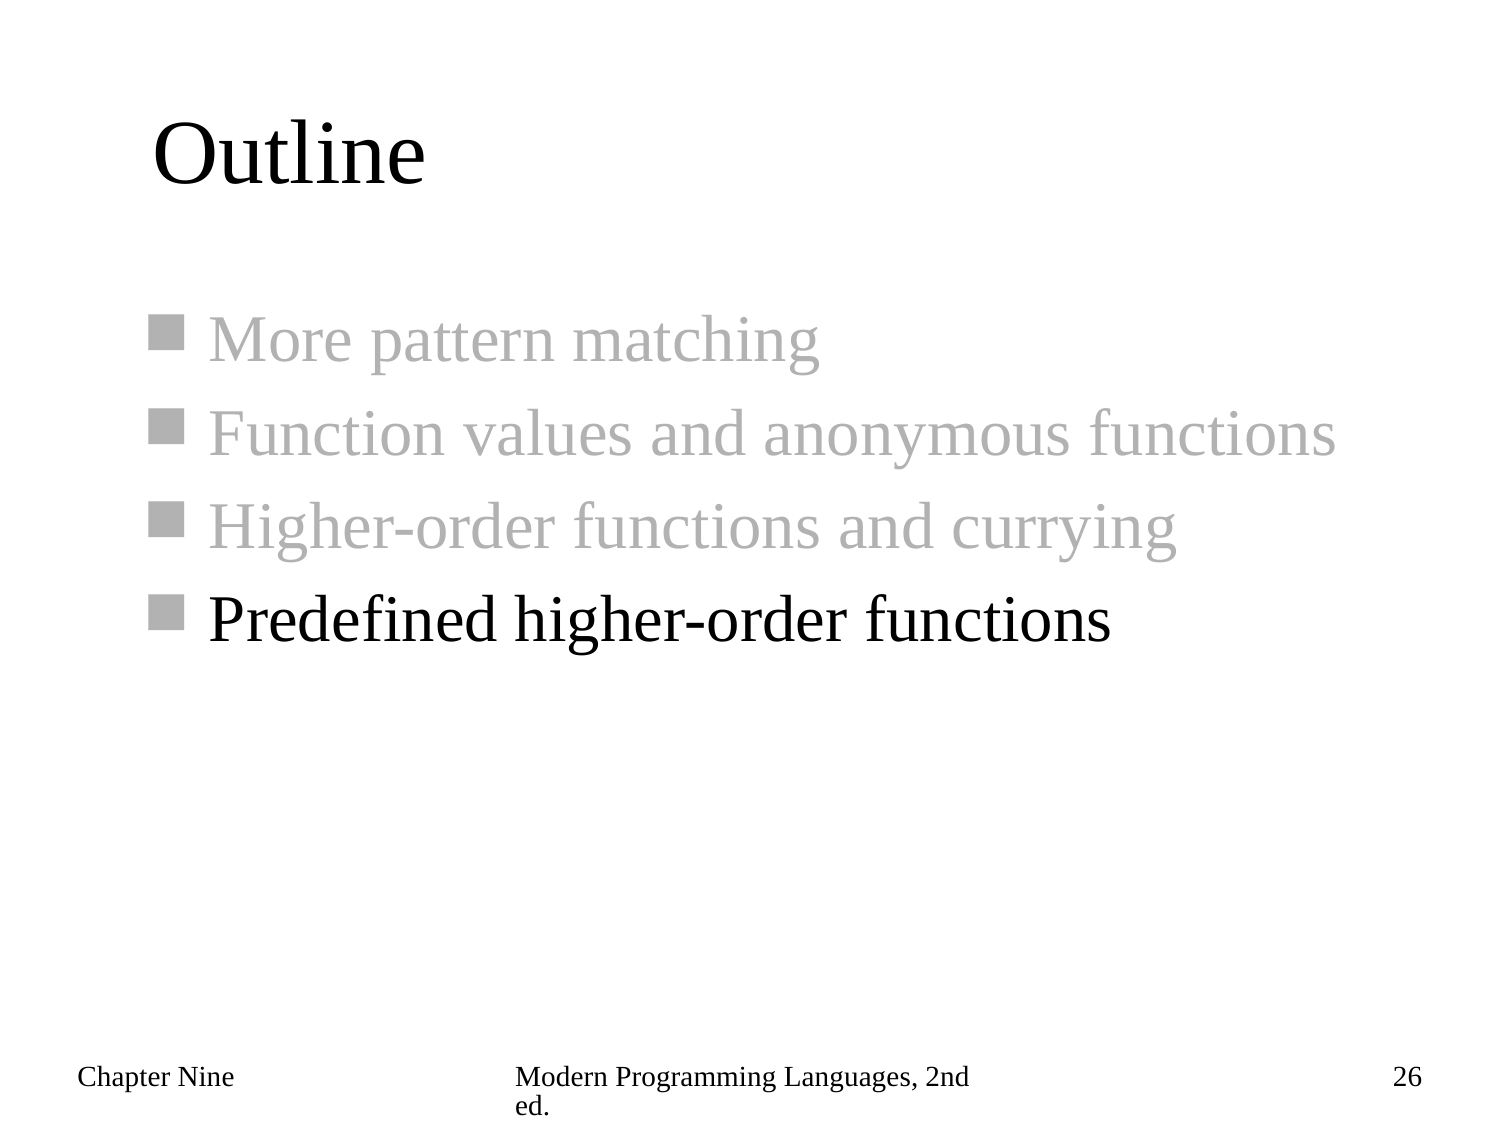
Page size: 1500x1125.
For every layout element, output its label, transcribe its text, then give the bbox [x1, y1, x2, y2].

footer Modern Programming Languages, 2nd ed. [499, 1036, 1001, 1113]
slide_number Chapter Nine [62, 1036, 401, 1113]
list More pattern matching Function values and anonymous functions Higher-order functions and currying Predefined higher-order functions [137, 287, 1413, 963]
title Outline [137, 56, 1413, 238]
slide_number 26 [1124, 1036, 1438, 1113]
